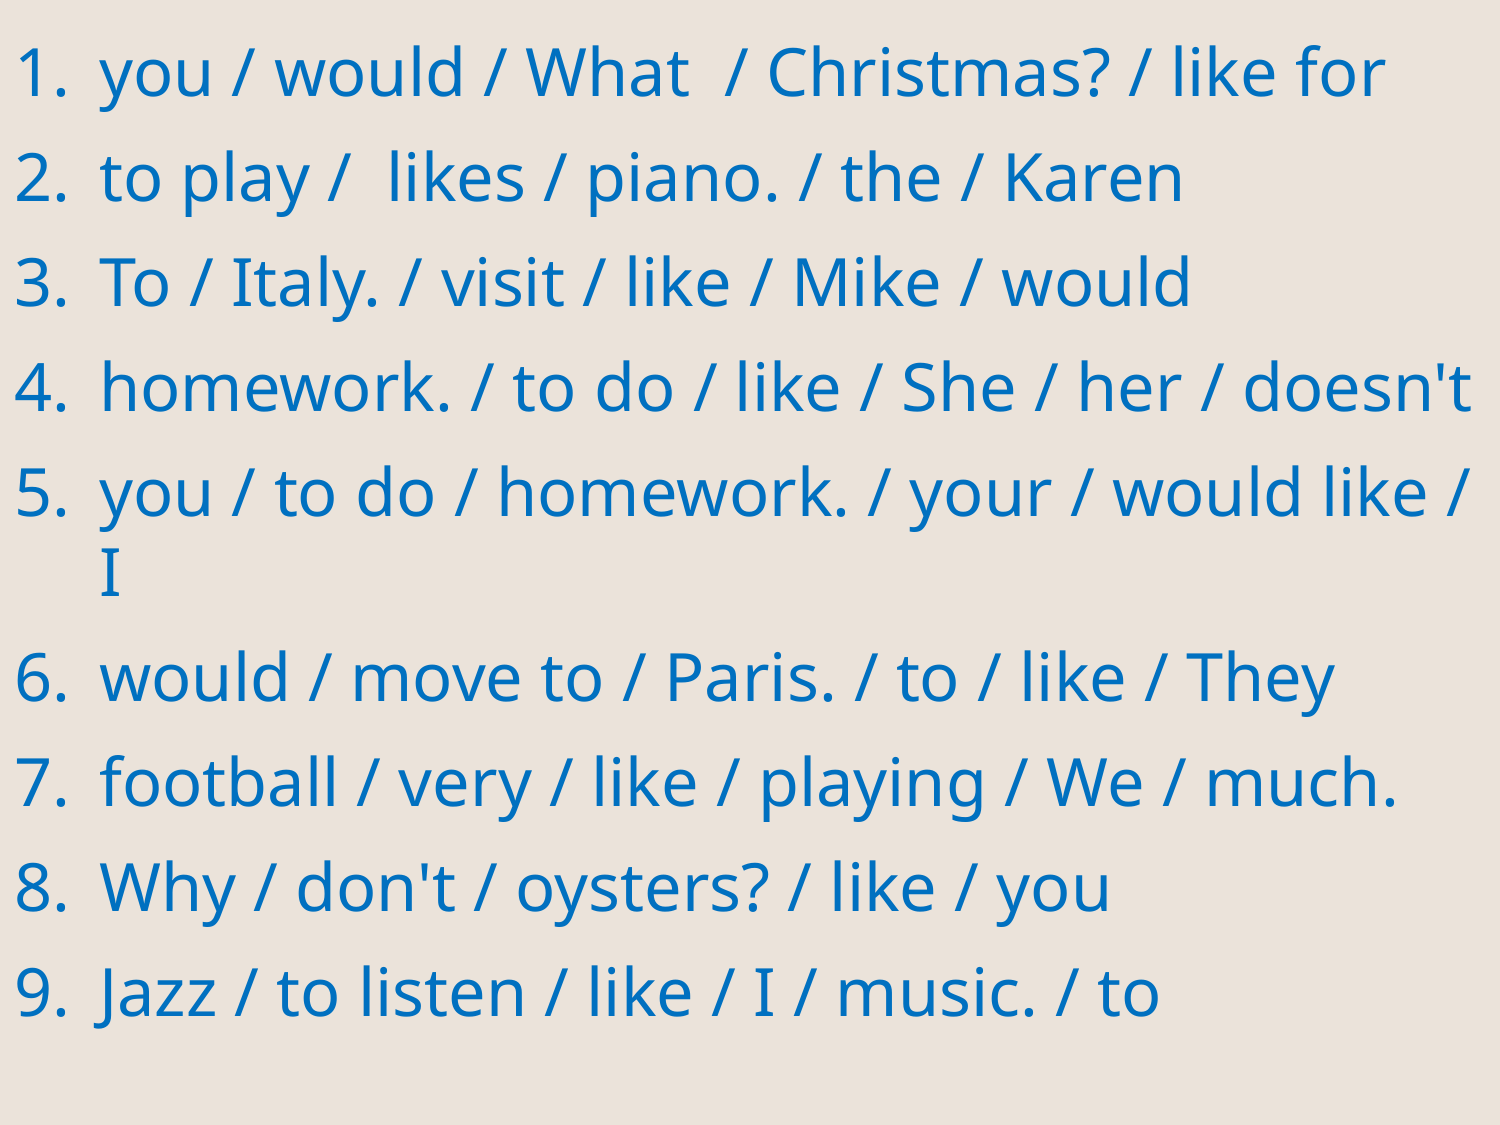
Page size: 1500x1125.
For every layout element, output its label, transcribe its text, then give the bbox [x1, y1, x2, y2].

text_box you / would / What / Christmas? / like for to play / likes / piano. / the / Karen To / Italy. / visit / like / Mike / would homework. / to do / like / She / her / doesn't you / to do / homework. / your / would like / I would / move to / Paris. / to / like / They football / very / like / playing / We / much. Why / don't / oysters? / like / you Jazz / to listen / like / I / music. / to [0, 0, 1500, 1125]
